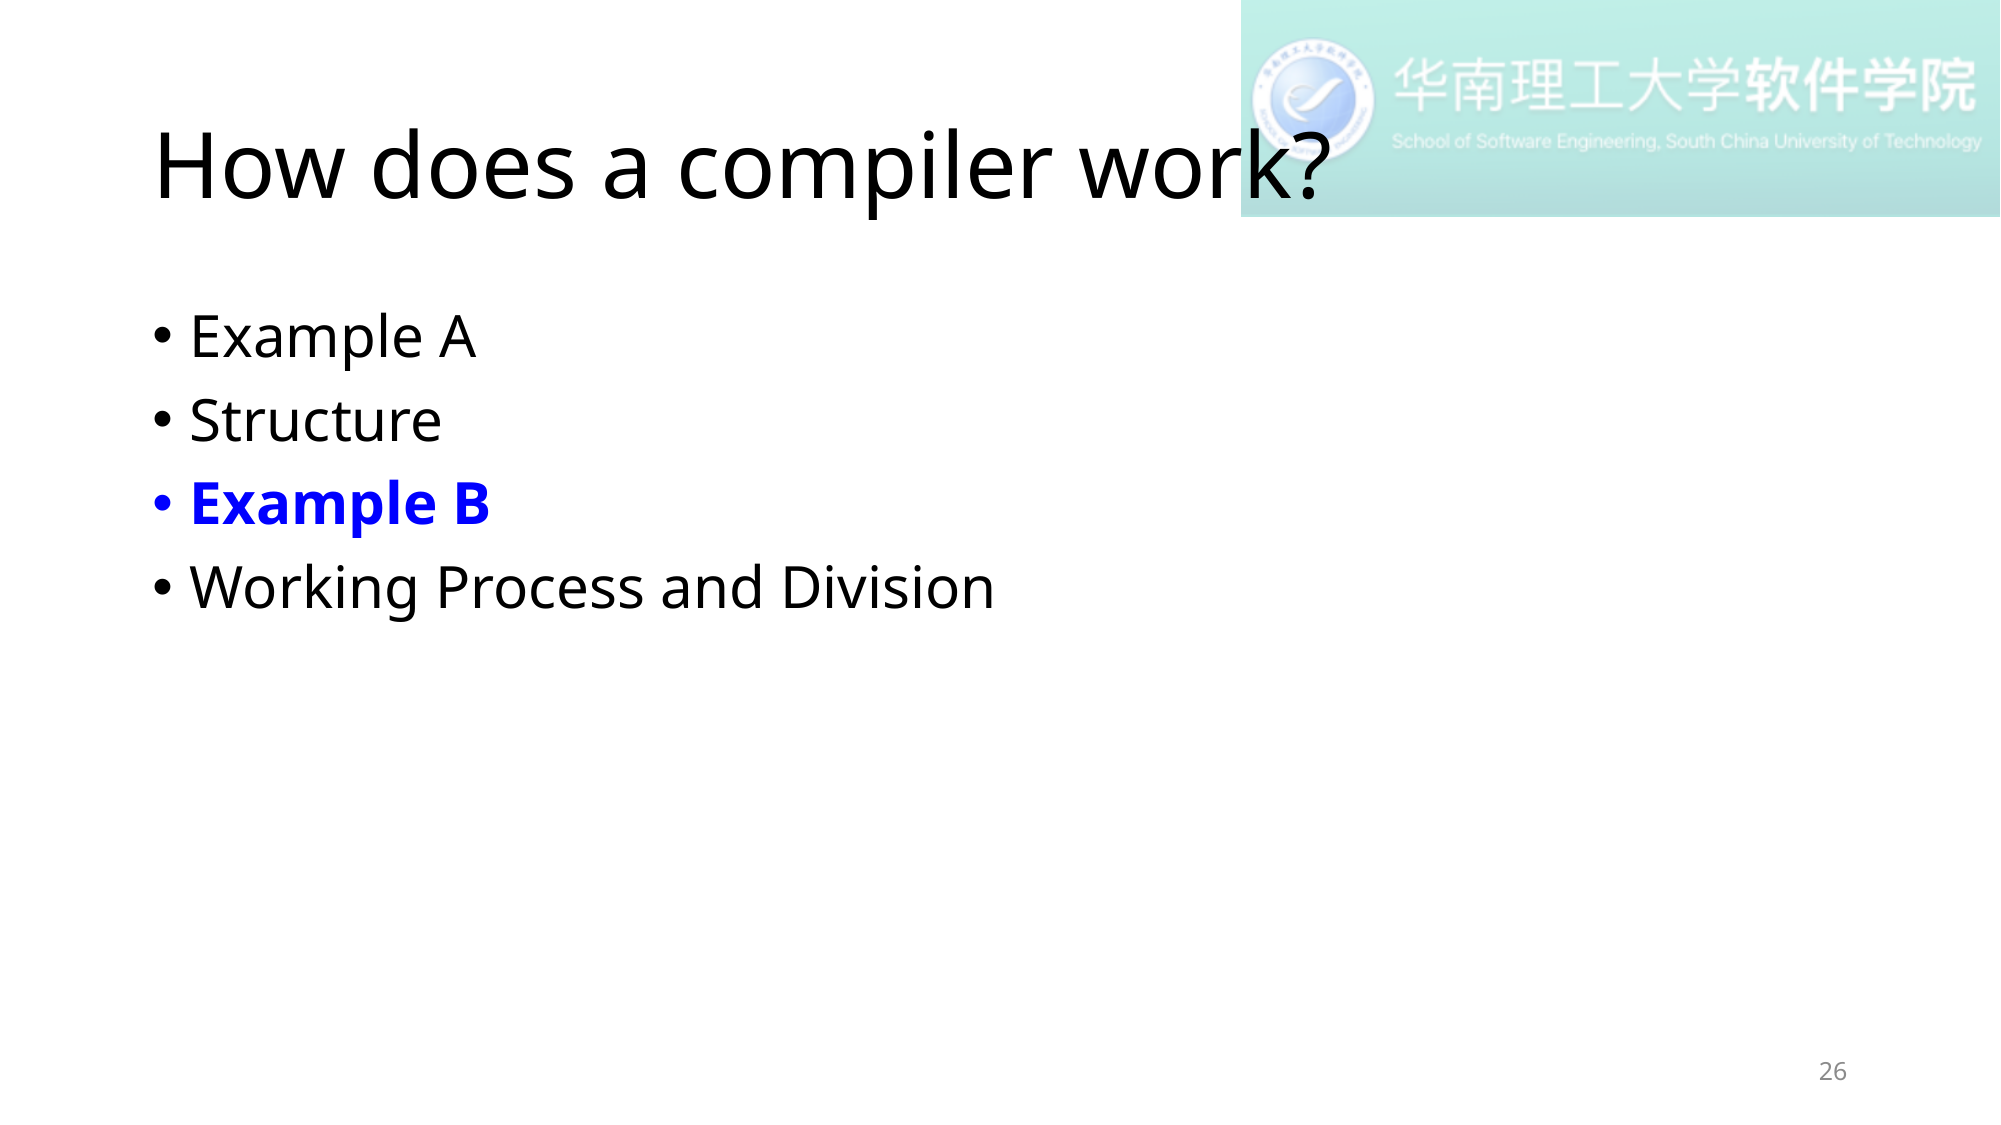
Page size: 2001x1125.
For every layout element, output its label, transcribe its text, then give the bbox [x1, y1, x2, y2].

title How does a compiler work? [137, 59, 1863, 278]
slide_number 26 [1412, 1042, 1863, 1103]
text_box [1241, 0, 2000, 217]
list Example A Structure Example B Working Process and Division [137, 299, 1863, 1014]
